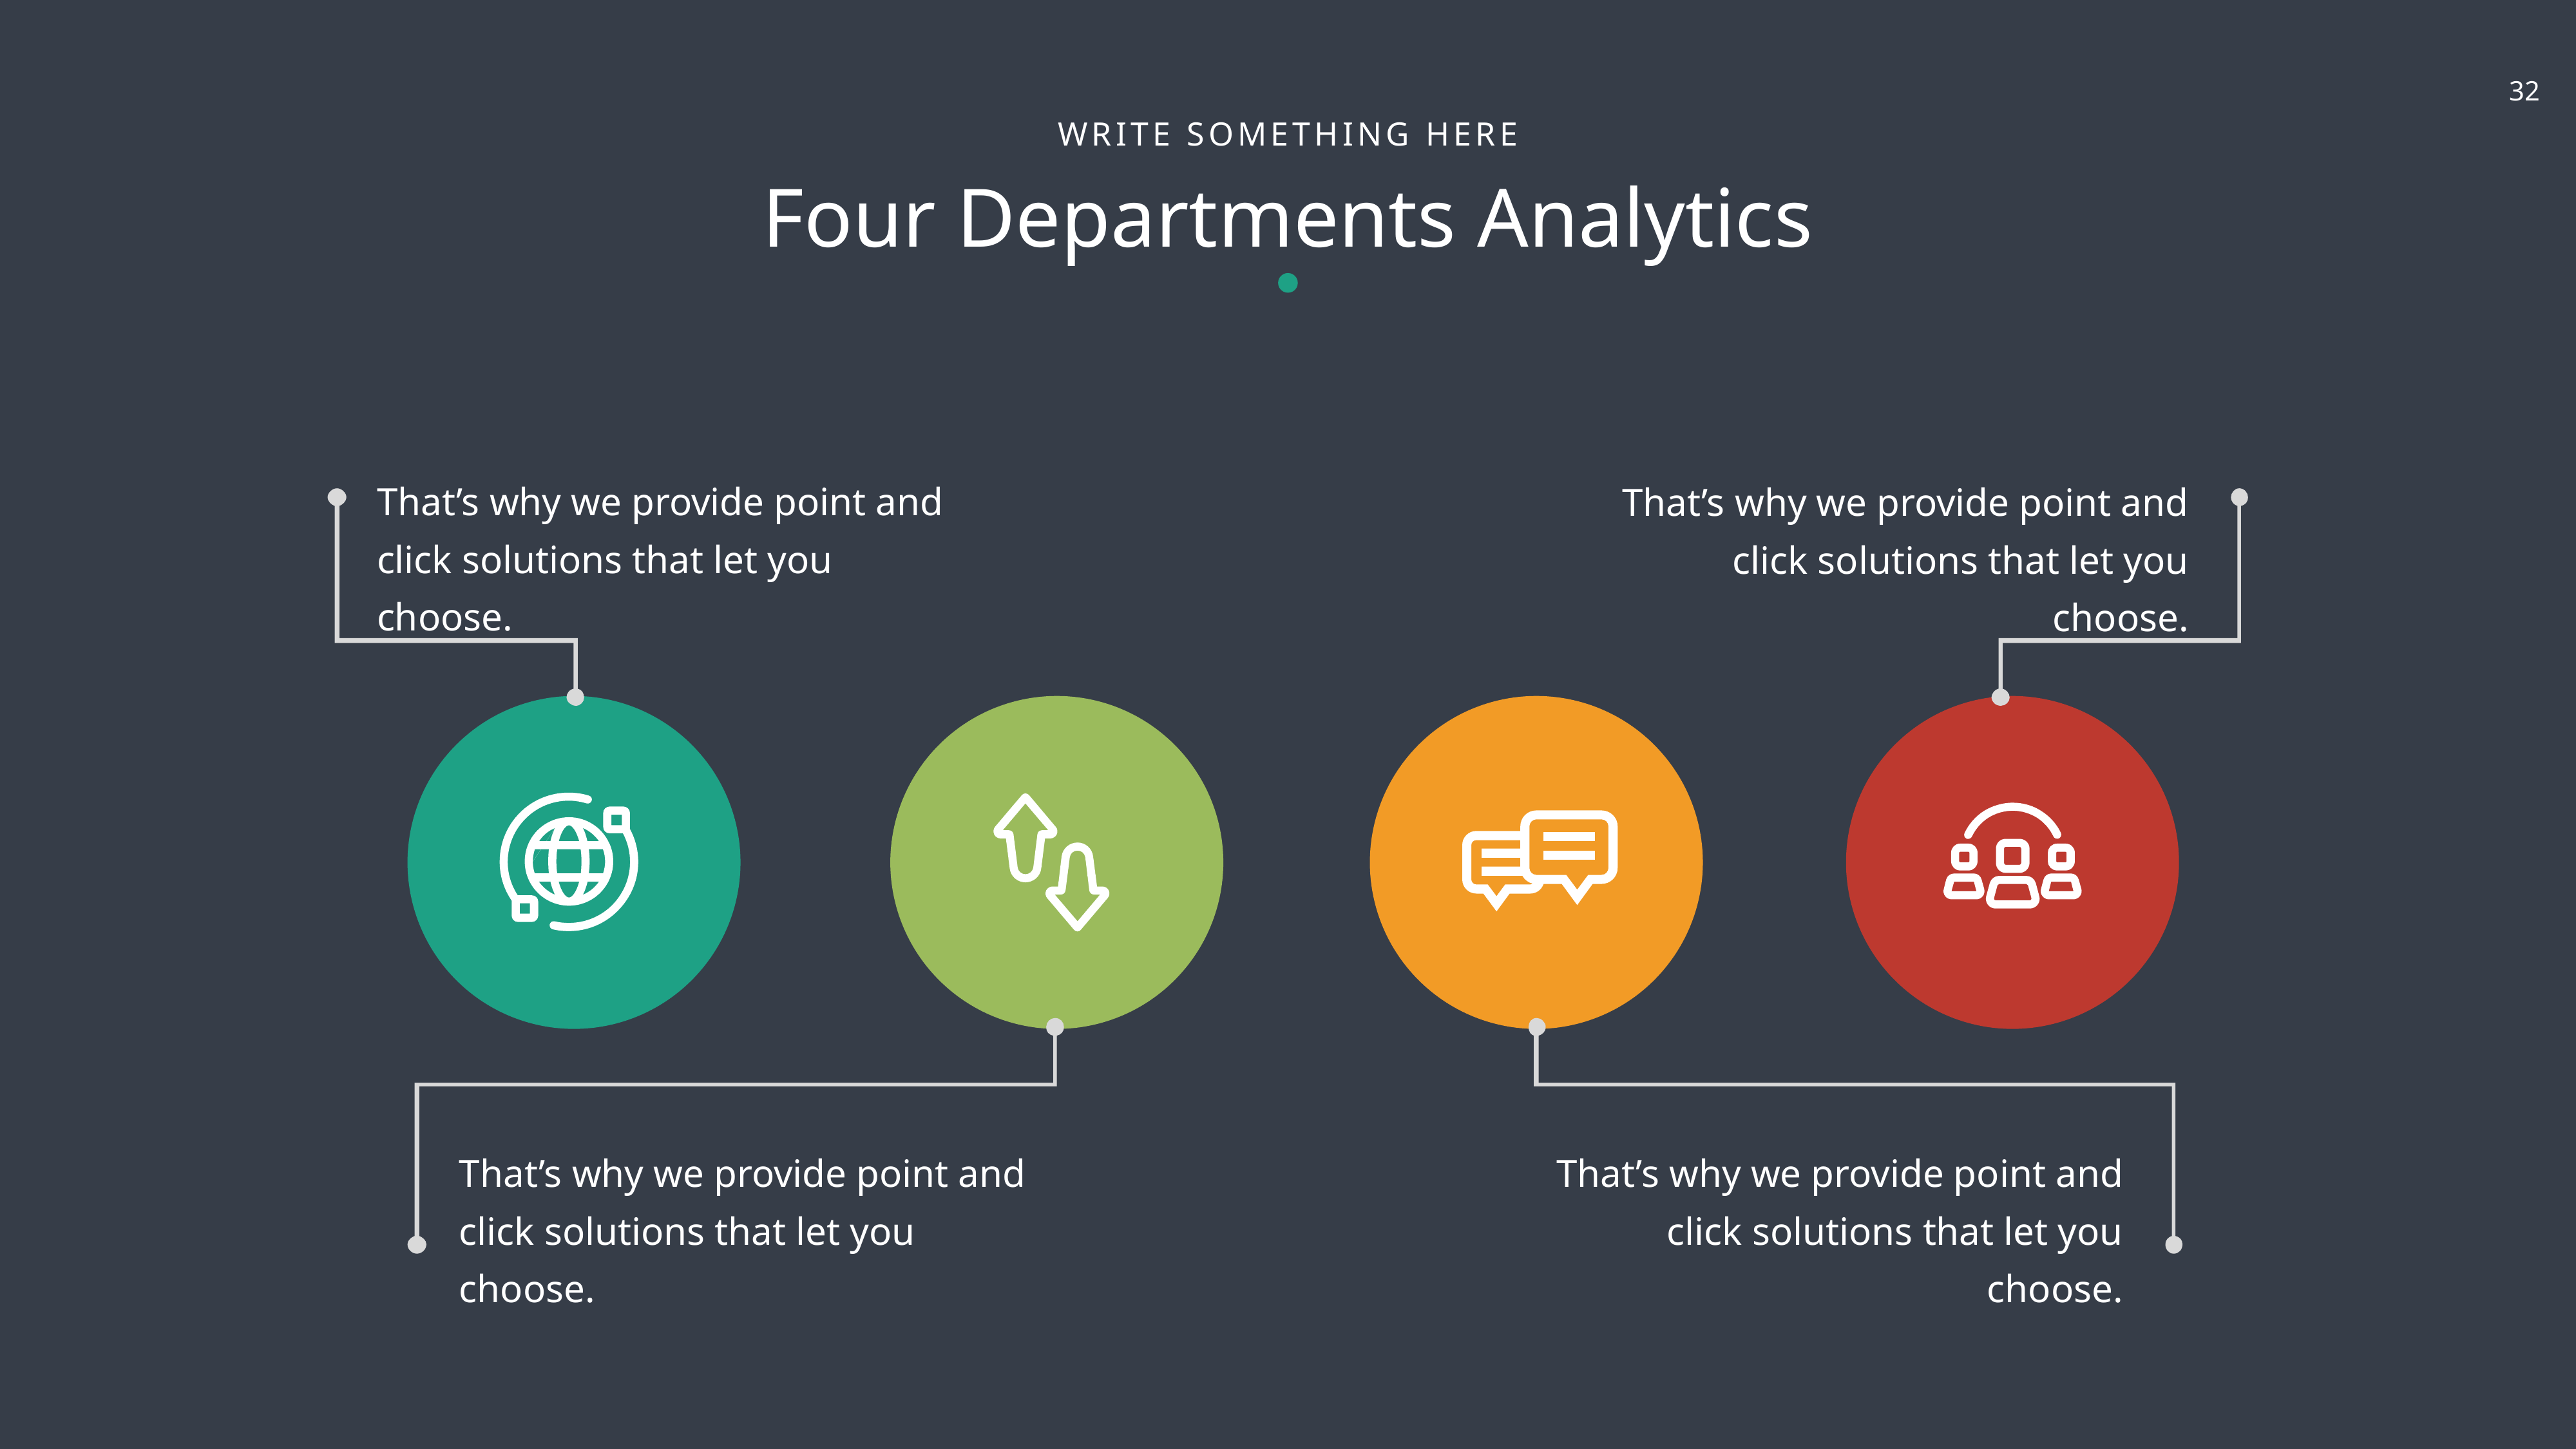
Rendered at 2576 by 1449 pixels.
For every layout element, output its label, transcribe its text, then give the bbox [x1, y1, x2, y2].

text_box [890, 695, 1225, 1030]
text_box [1529, 1018, 2183, 1254]
text_box [406, 695, 741, 1030]
text_box That’s why we provide point and click solutions that let you choose. [450, 1132, 1065, 1315]
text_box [993, 793, 1111, 932]
text_box [407, 1018, 1064, 1254]
text_box [1845, 695, 2180, 1030]
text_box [1462, 810, 1618, 912]
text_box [1943, 802, 2083, 909]
text_box [327, 488, 367, 643]
text_box That’s why we provide point and click solutions that let you choose. [1599, 461, 2199, 644]
text_box That’s why we provide point and click solutions that let you choose. [1529, 1132, 2133, 1315]
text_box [499, 792, 638, 932]
text_box [566, 643, 584, 706]
text_box [1991, 644, 2010, 706]
text_box That’s why we provide point and click solutions that let you choose. [367, 460, 966, 643]
text_box [1369, 695, 1704, 1030]
text_box [2199, 488, 2248, 643]
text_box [511, 109, 2064, 293]
